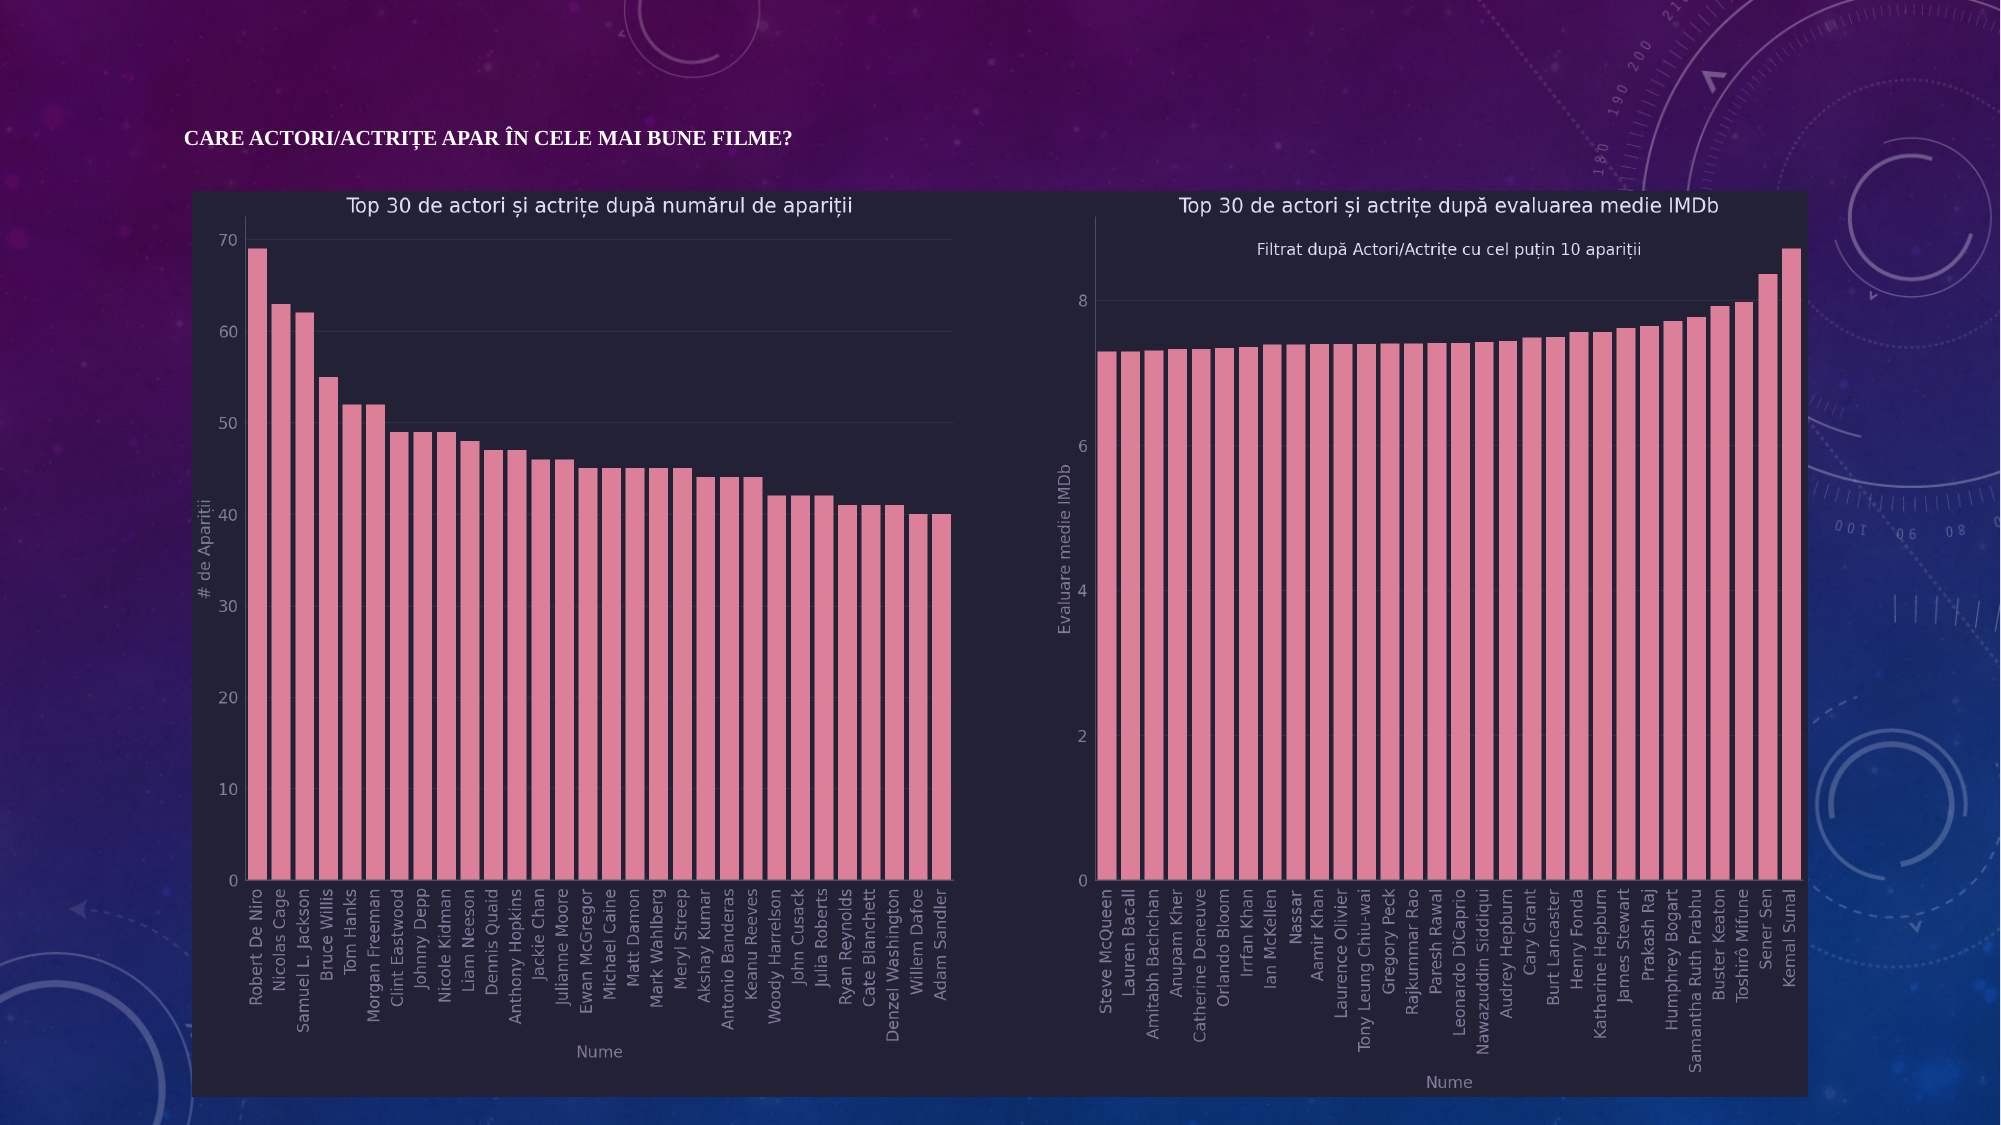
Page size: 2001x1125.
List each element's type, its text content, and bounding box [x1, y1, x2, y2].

picture [0, 0, 2001, 1125]
title Care actori/actrițe apar în cele mai bune filme? [169, 116, 1831, 192]
